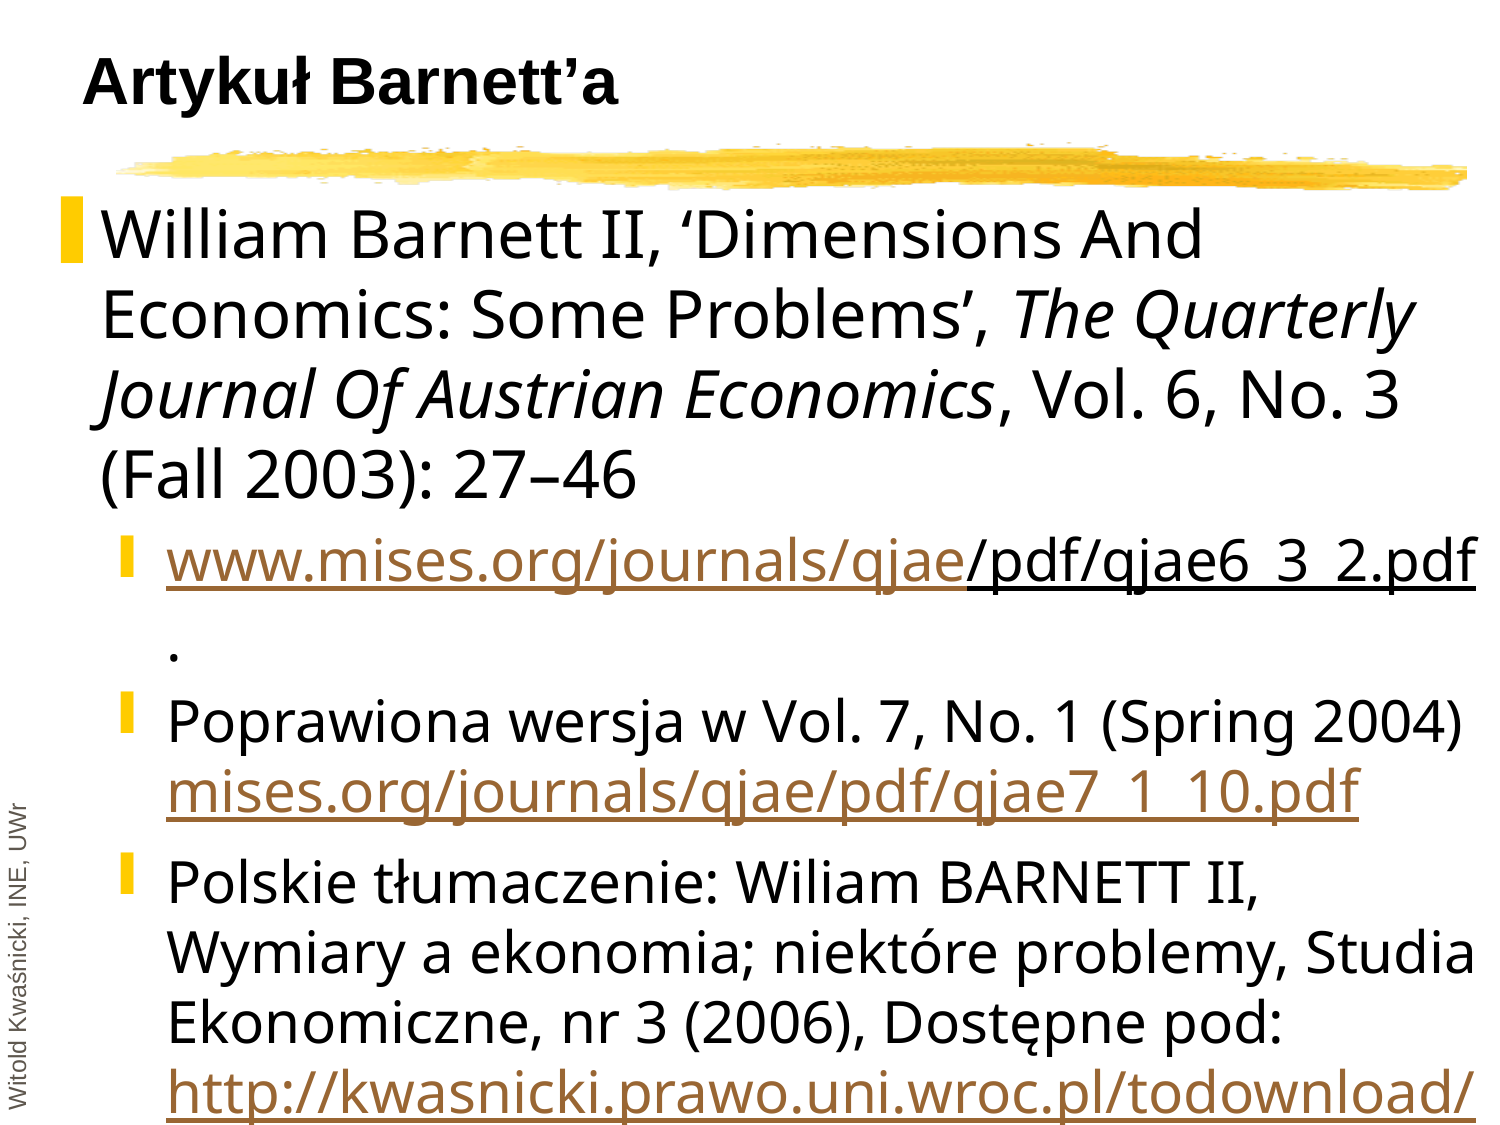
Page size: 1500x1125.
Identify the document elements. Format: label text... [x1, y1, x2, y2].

picture [116, 137, 1467, 184]
list William Barnett II, ‘Dimensions And Economics: Some Problems’, The Quarterly Journal Of Austrian Economics, Vol. 6, No. 3 (Fall 2003): 27–46 www.mises.org/journals/qjae/pdf/qjae6_3_2.pdf. Poprawiona wersja w Vol. 7, No. 1 (Spring 2004) mises.org/journals/qjae/pdf/qjae7_1_10.pdf Polskie tłumaczenie: Wiliam BARNETT II, Wymiary a ekonomia; niektóre problemy, Studia Ekonomiczne, nr 3 (2006), Dostępne pod: http://kwasnicki.prawo.uni.wroc.pl/todownload/BarnettWymiary.pdf [29, 184, 1500, 994]
title Artykuł Barnett’a [66, 37, 1342, 126]
slide_number Witold Kwaśnicki, INE, UWr [4, 493, 39, 1125]
